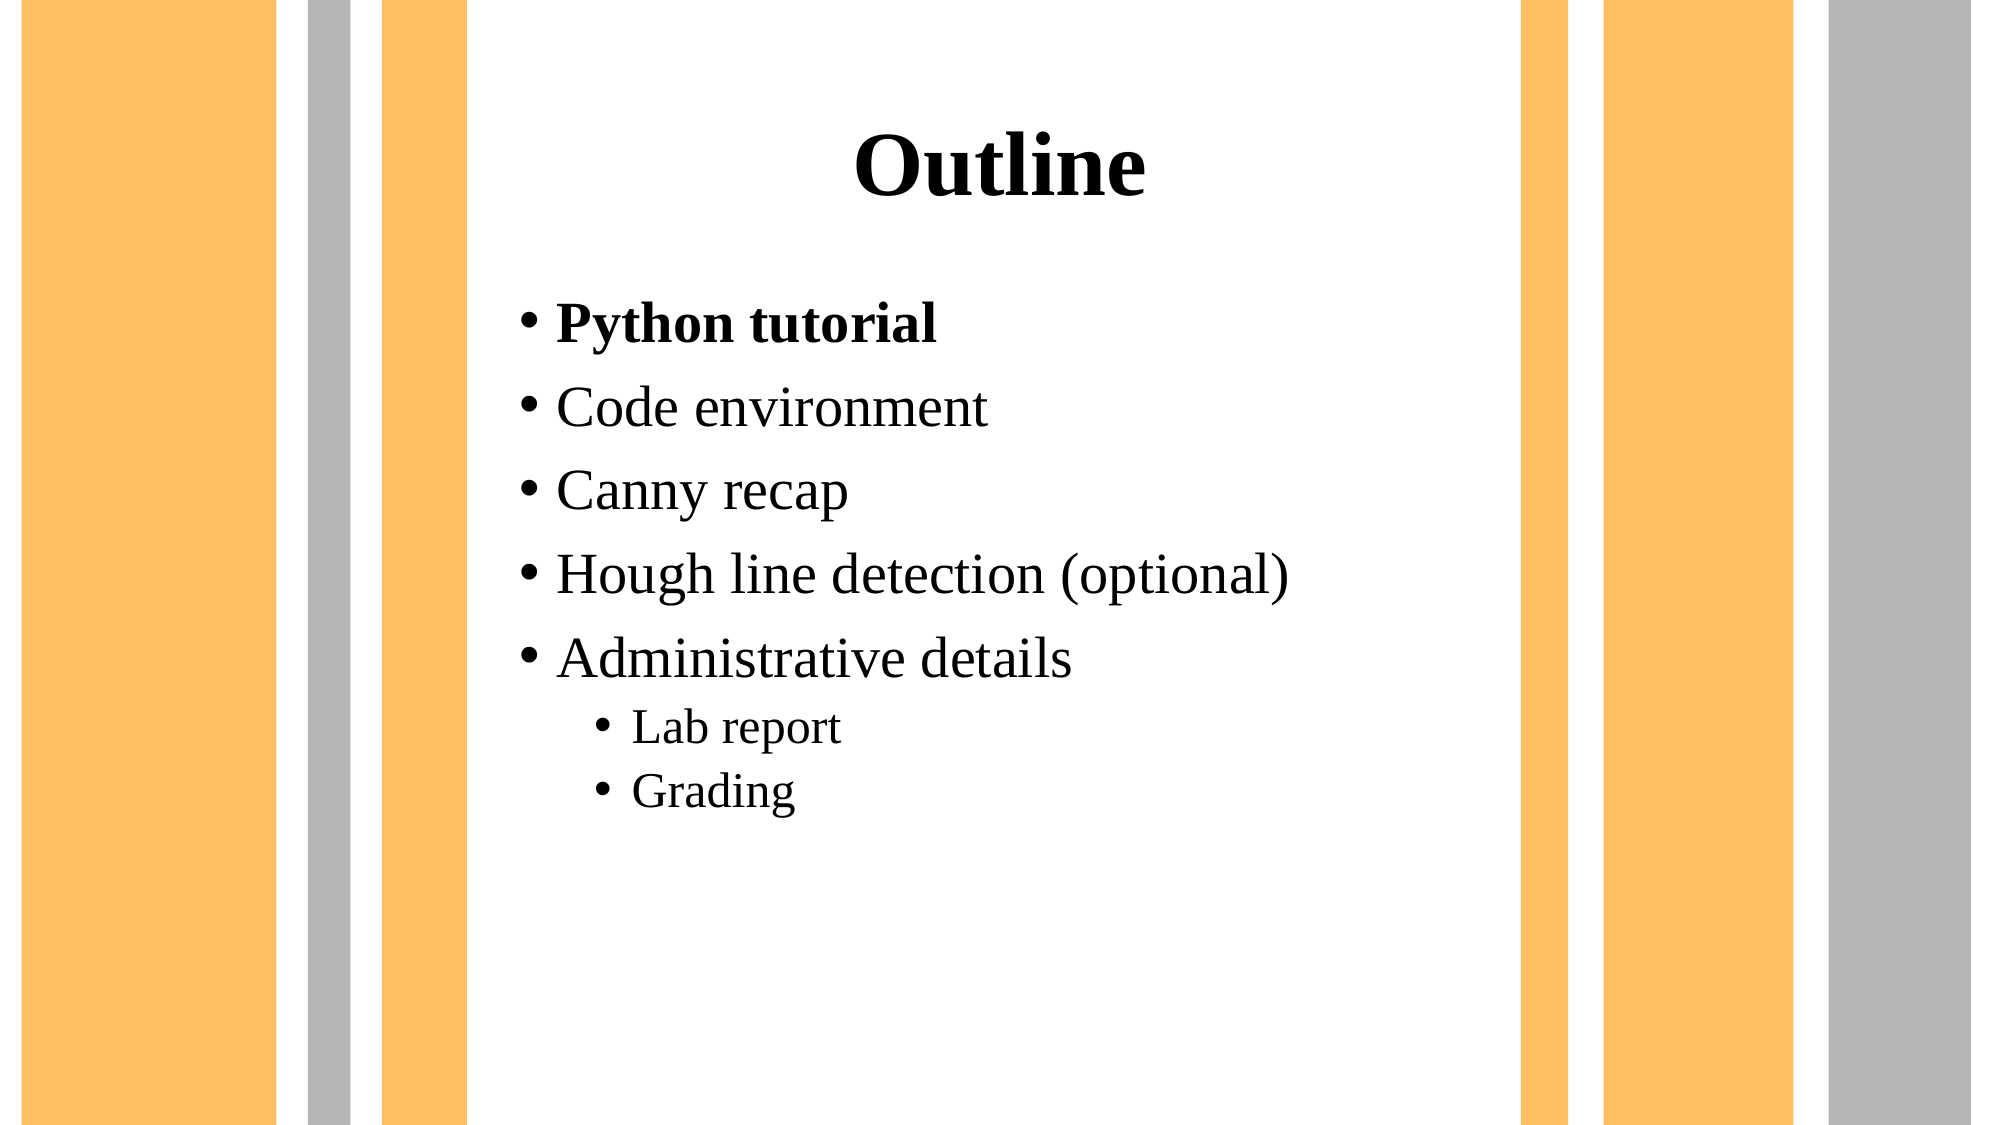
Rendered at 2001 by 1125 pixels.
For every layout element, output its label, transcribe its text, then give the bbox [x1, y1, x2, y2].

list Python tutorial Code environment Canny recap Hough line detection (optional) Administrative details Lab report Grading [504, 284, 1496, 999]
title Outline [504, 56, 1496, 274]
